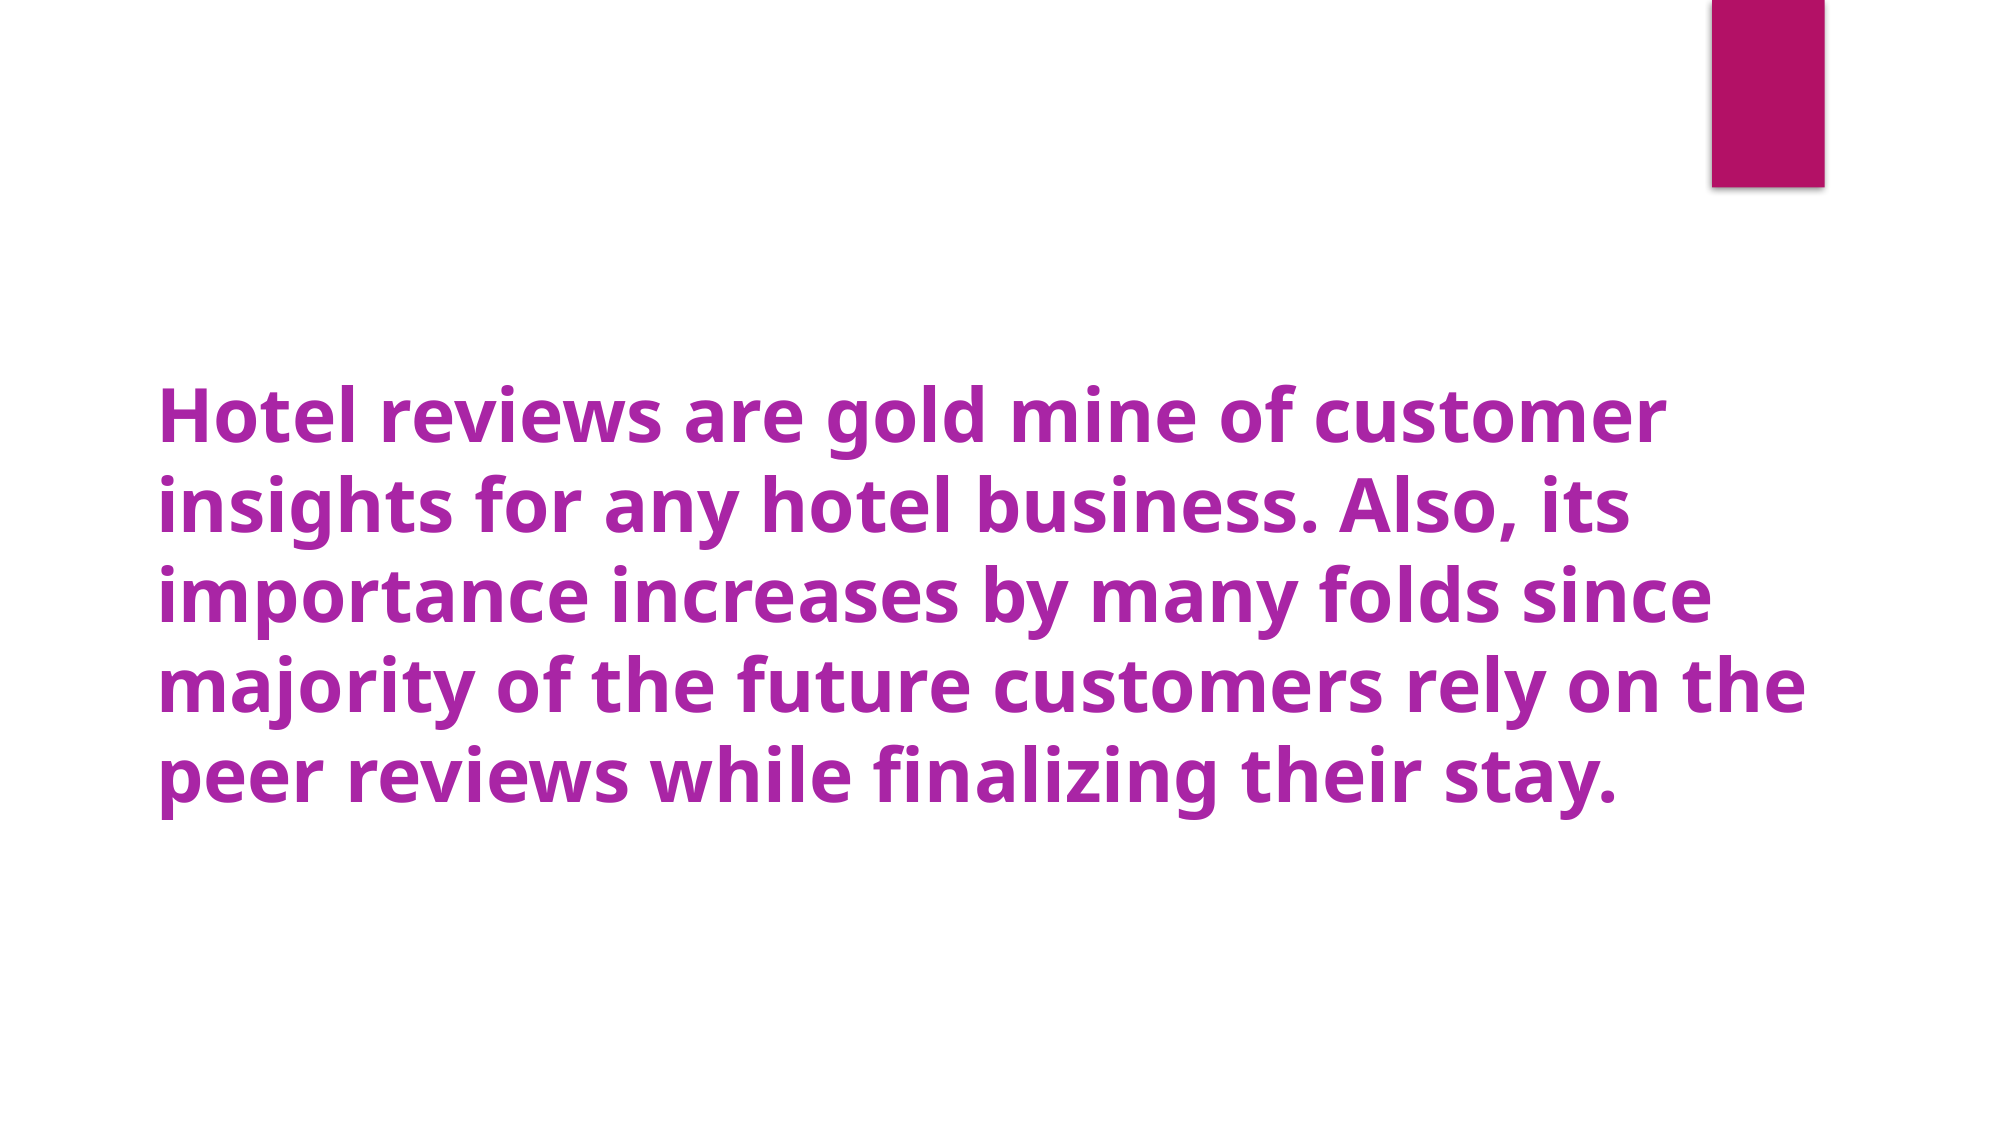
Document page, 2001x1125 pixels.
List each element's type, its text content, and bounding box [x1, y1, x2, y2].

text_box Hotel reviews are gold mine of customer insights for any hotel business. Also, its importance increases by many folds since majority of the future customers rely on the peer reviews while finalizing their stay. [141, 360, 1859, 826]
